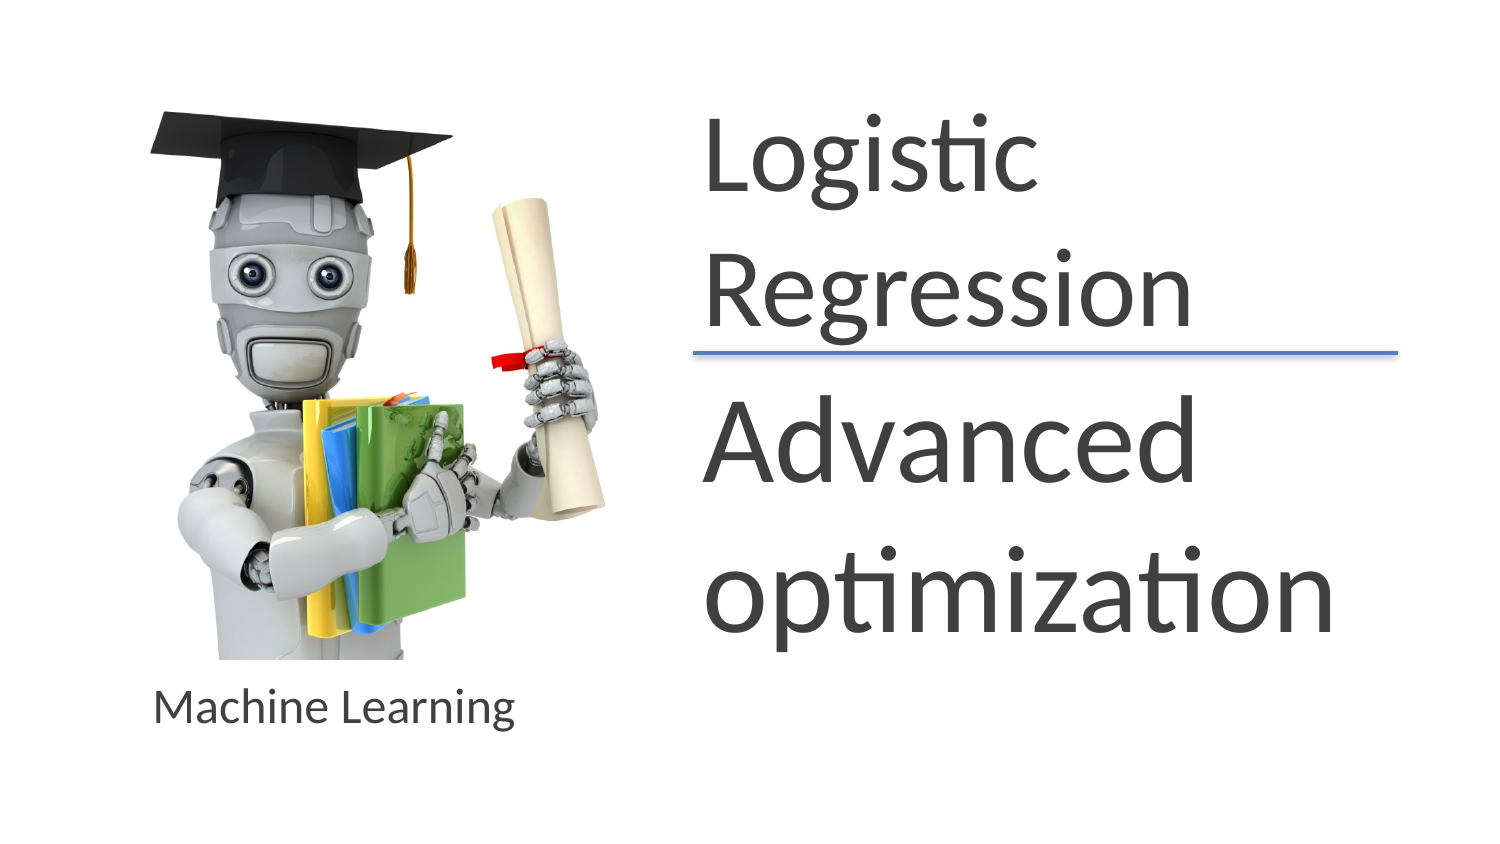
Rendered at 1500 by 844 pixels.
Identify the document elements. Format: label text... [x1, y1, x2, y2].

text_box Logistic Regression [687, 96, 1500, 332]
title Advanced optimization [687, 451, 1488, 564]
text_box Machine Learning [137, 669, 613, 772]
picture [112, 59, 638, 660]
